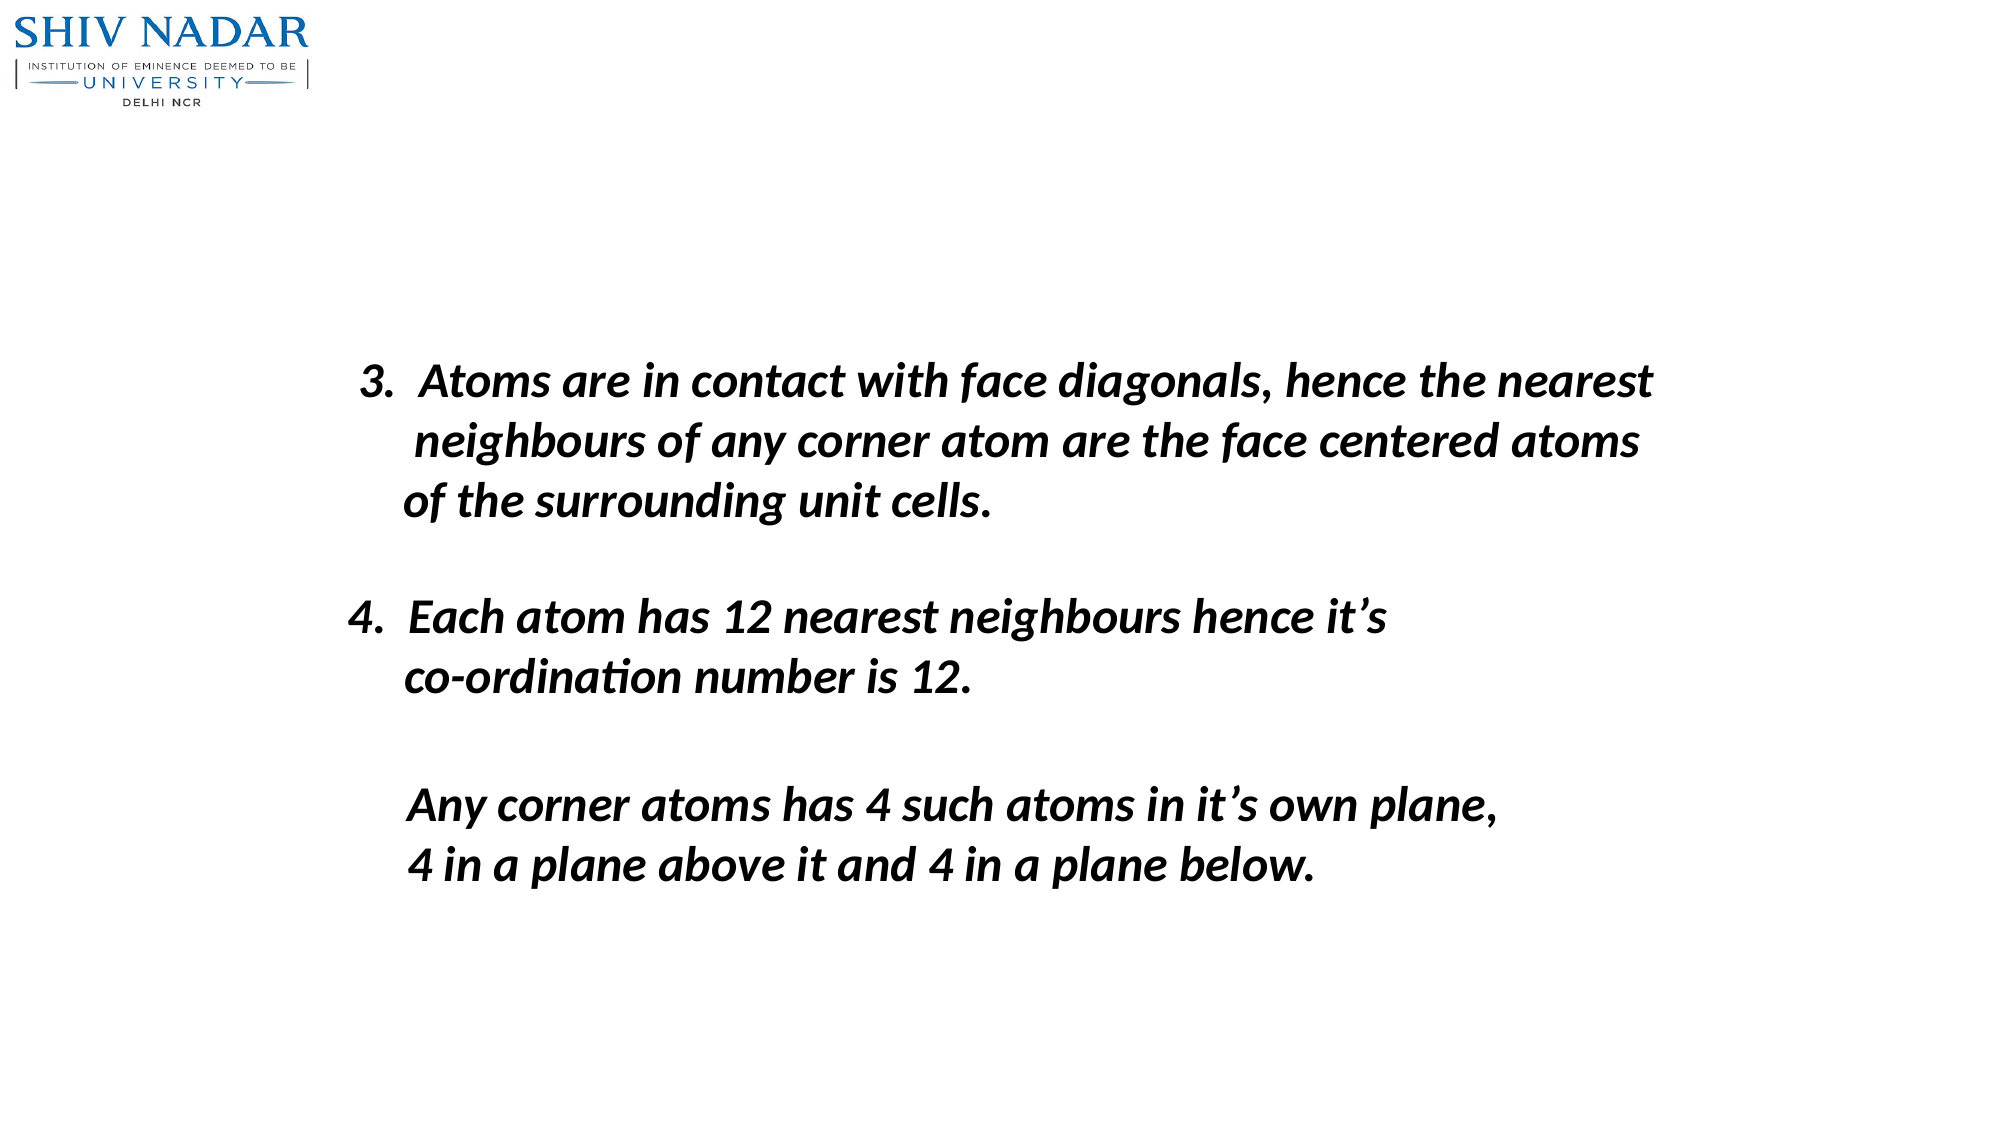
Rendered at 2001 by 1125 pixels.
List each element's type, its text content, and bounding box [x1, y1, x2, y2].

picture [0, 12, 325, 113]
text_box Any corner atoms has 4 such atoms in it’s own plane, 4 in a plane above it and 4 in a plane below. [392, 763, 1526, 899]
text_box 4. Each atom has 12 nearest neighbours hence it’s co-ordination number is 12. [333, 576, 1438, 711]
text_box 3. Atoms are in contact with face diagonals, hence the nearest neighbours of any corner atom are the face centered atoms of the surrounding unit cells. [343, 340, 1669, 536]
